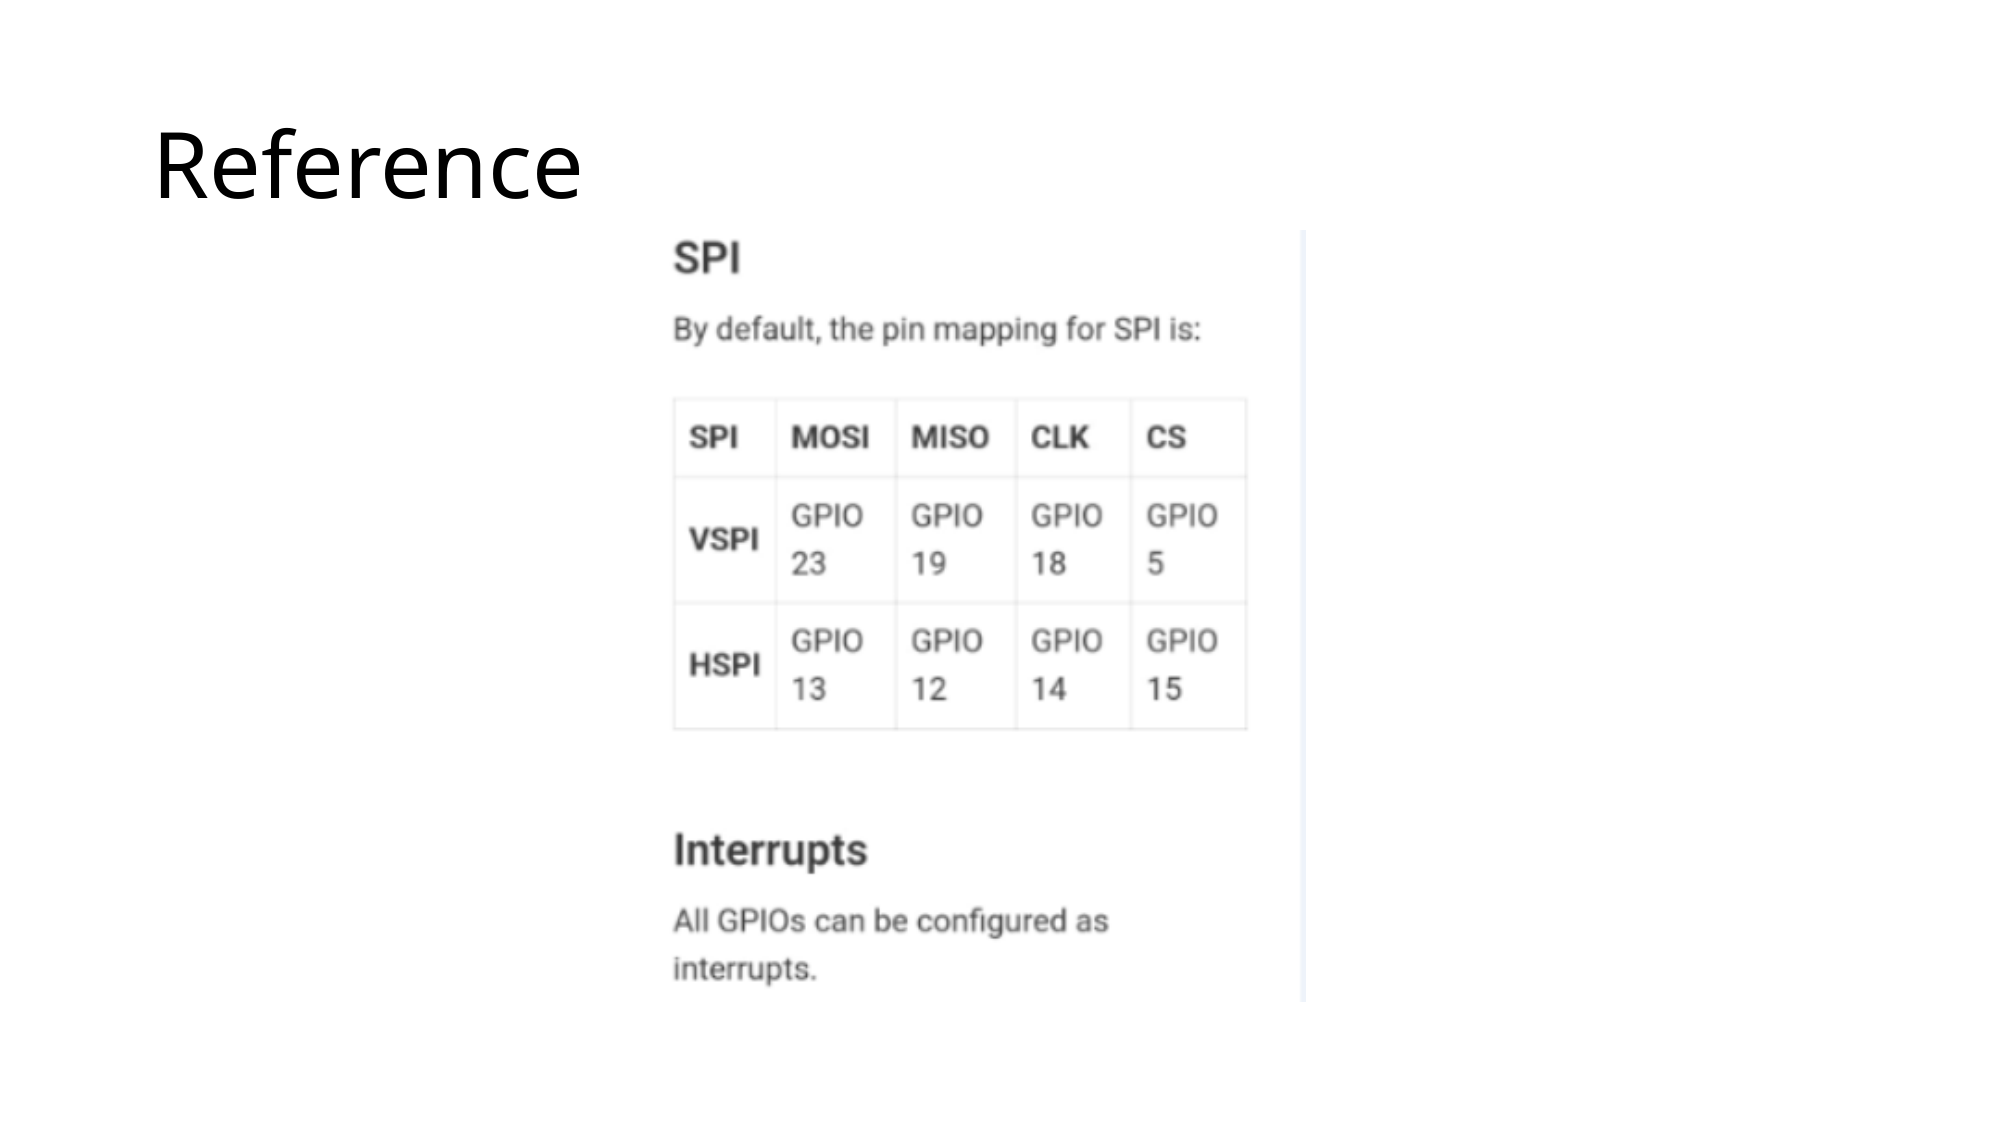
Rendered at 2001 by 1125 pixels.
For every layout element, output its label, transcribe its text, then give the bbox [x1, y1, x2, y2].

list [643, 230, 1306, 1002]
title Reference [137, 59, 1863, 278]
